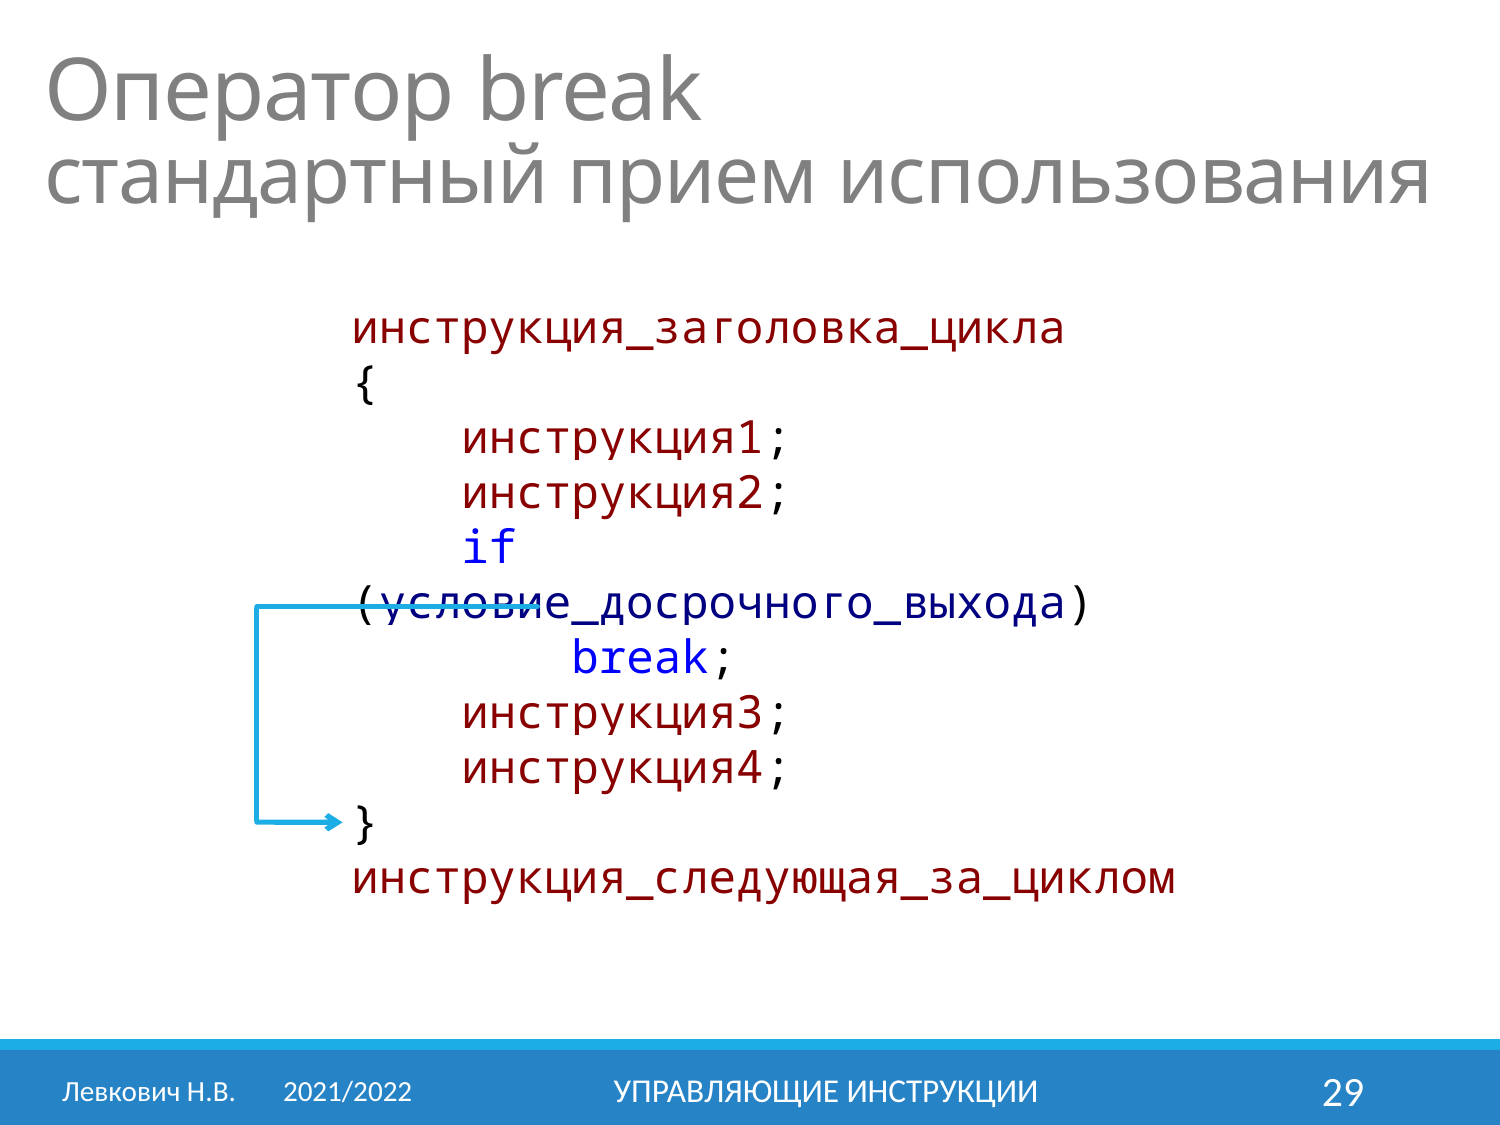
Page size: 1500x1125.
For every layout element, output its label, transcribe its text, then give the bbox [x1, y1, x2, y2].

slide_number 29 [1218, 1059, 1380, 1120]
text_box Оператор break стандартный прием использования [29, 2, 1459, 268]
footer Управляющие инструкции [453, 1059, 1199, 1120]
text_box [256, 606, 538, 823]
text_box инструкция_заголовка_цикла { инструкция1; инструкция2; if (условие_досрочного_выхода) break; инструкция3; инструкция4; } инструкция_следующая_за_циклом [336, 290, 1227, 911]
slide_number Левкович Н.В. 2021/2022 [47, 1059, 440, 1120]
